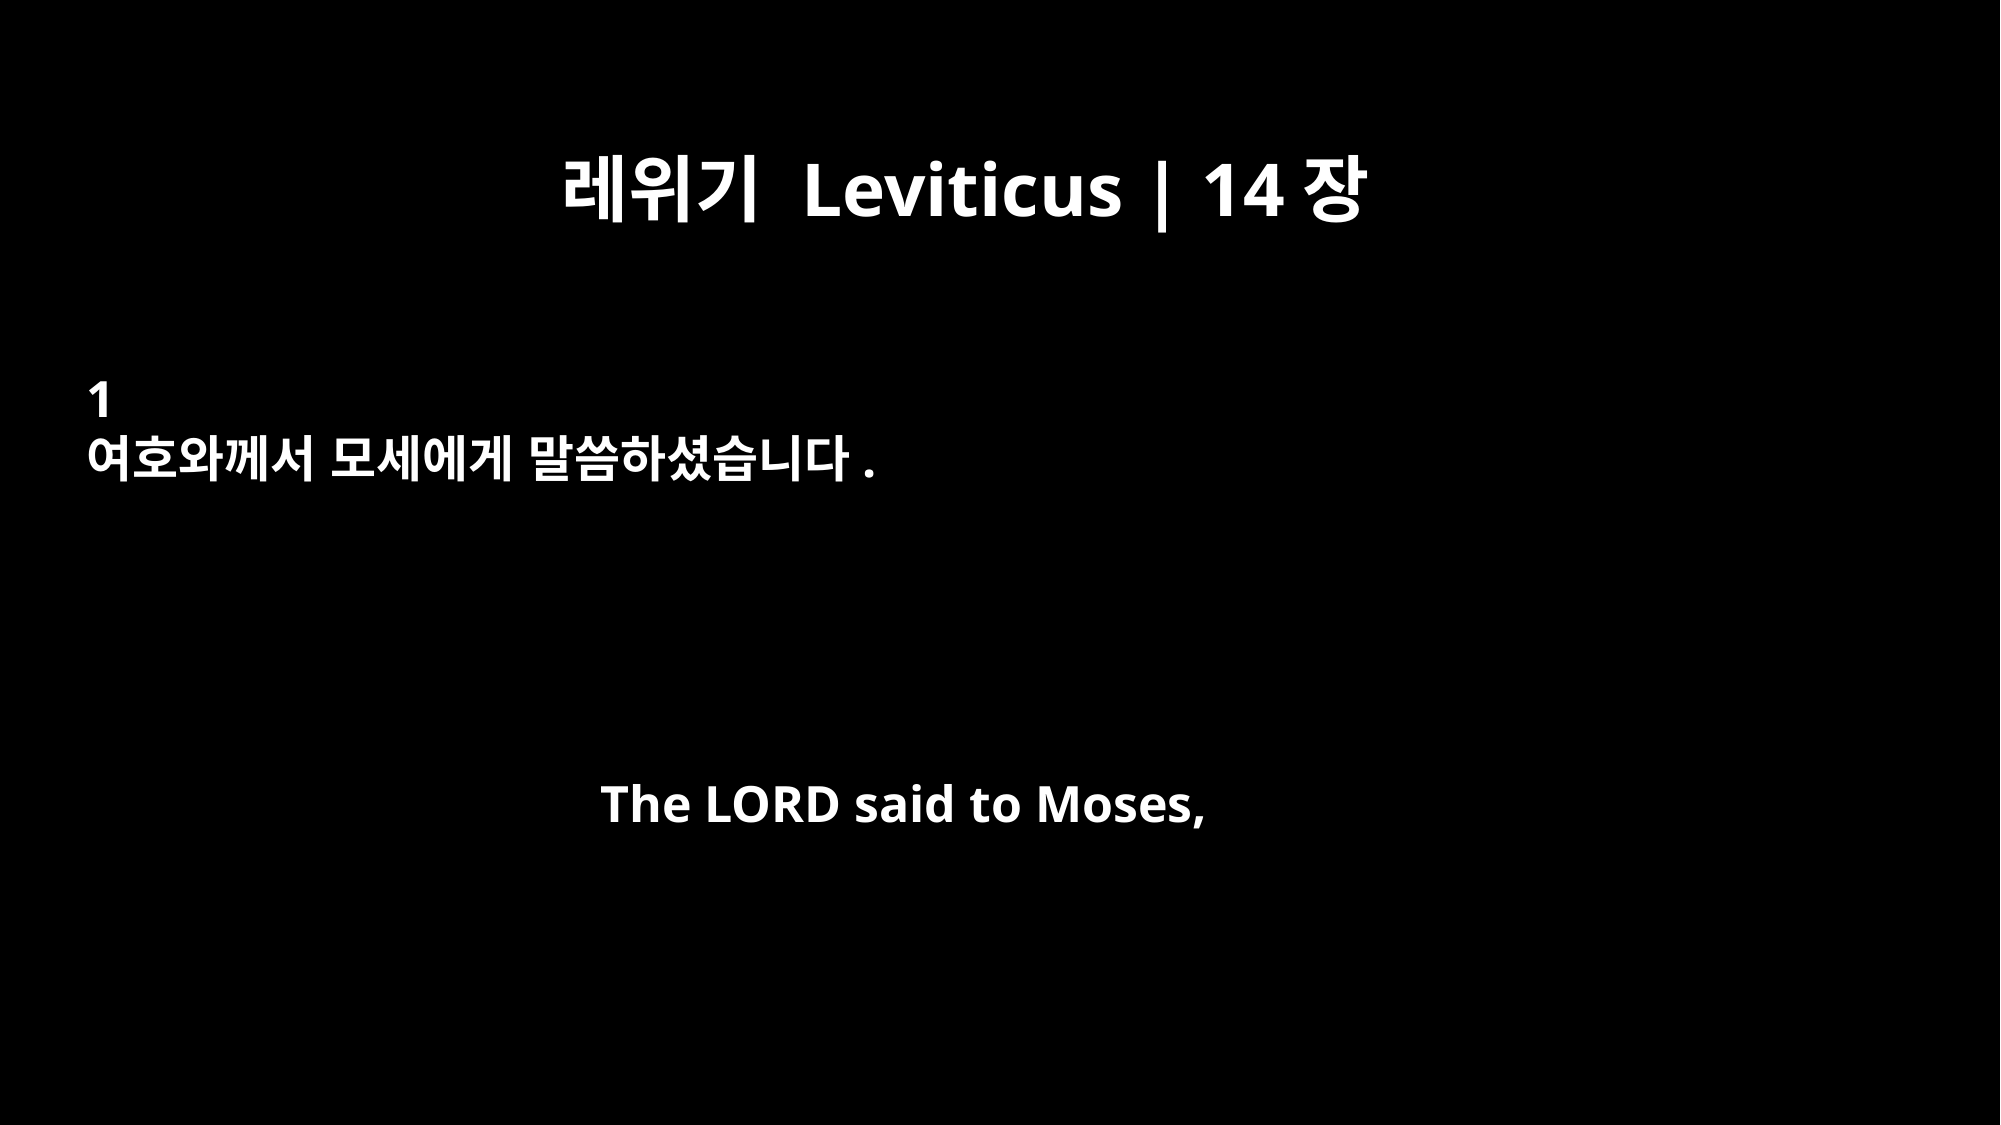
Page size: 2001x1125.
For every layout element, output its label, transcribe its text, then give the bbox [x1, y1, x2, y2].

text_box 레위기 Leviticus | 14장 [546, 136, 1386, 239]
text_box 1 여호와께서 모세에게 말씀하셨습니다. [71, 359, 892, 495]
text_box The LORD said to Moses, [585, 764, 1222, 840]
